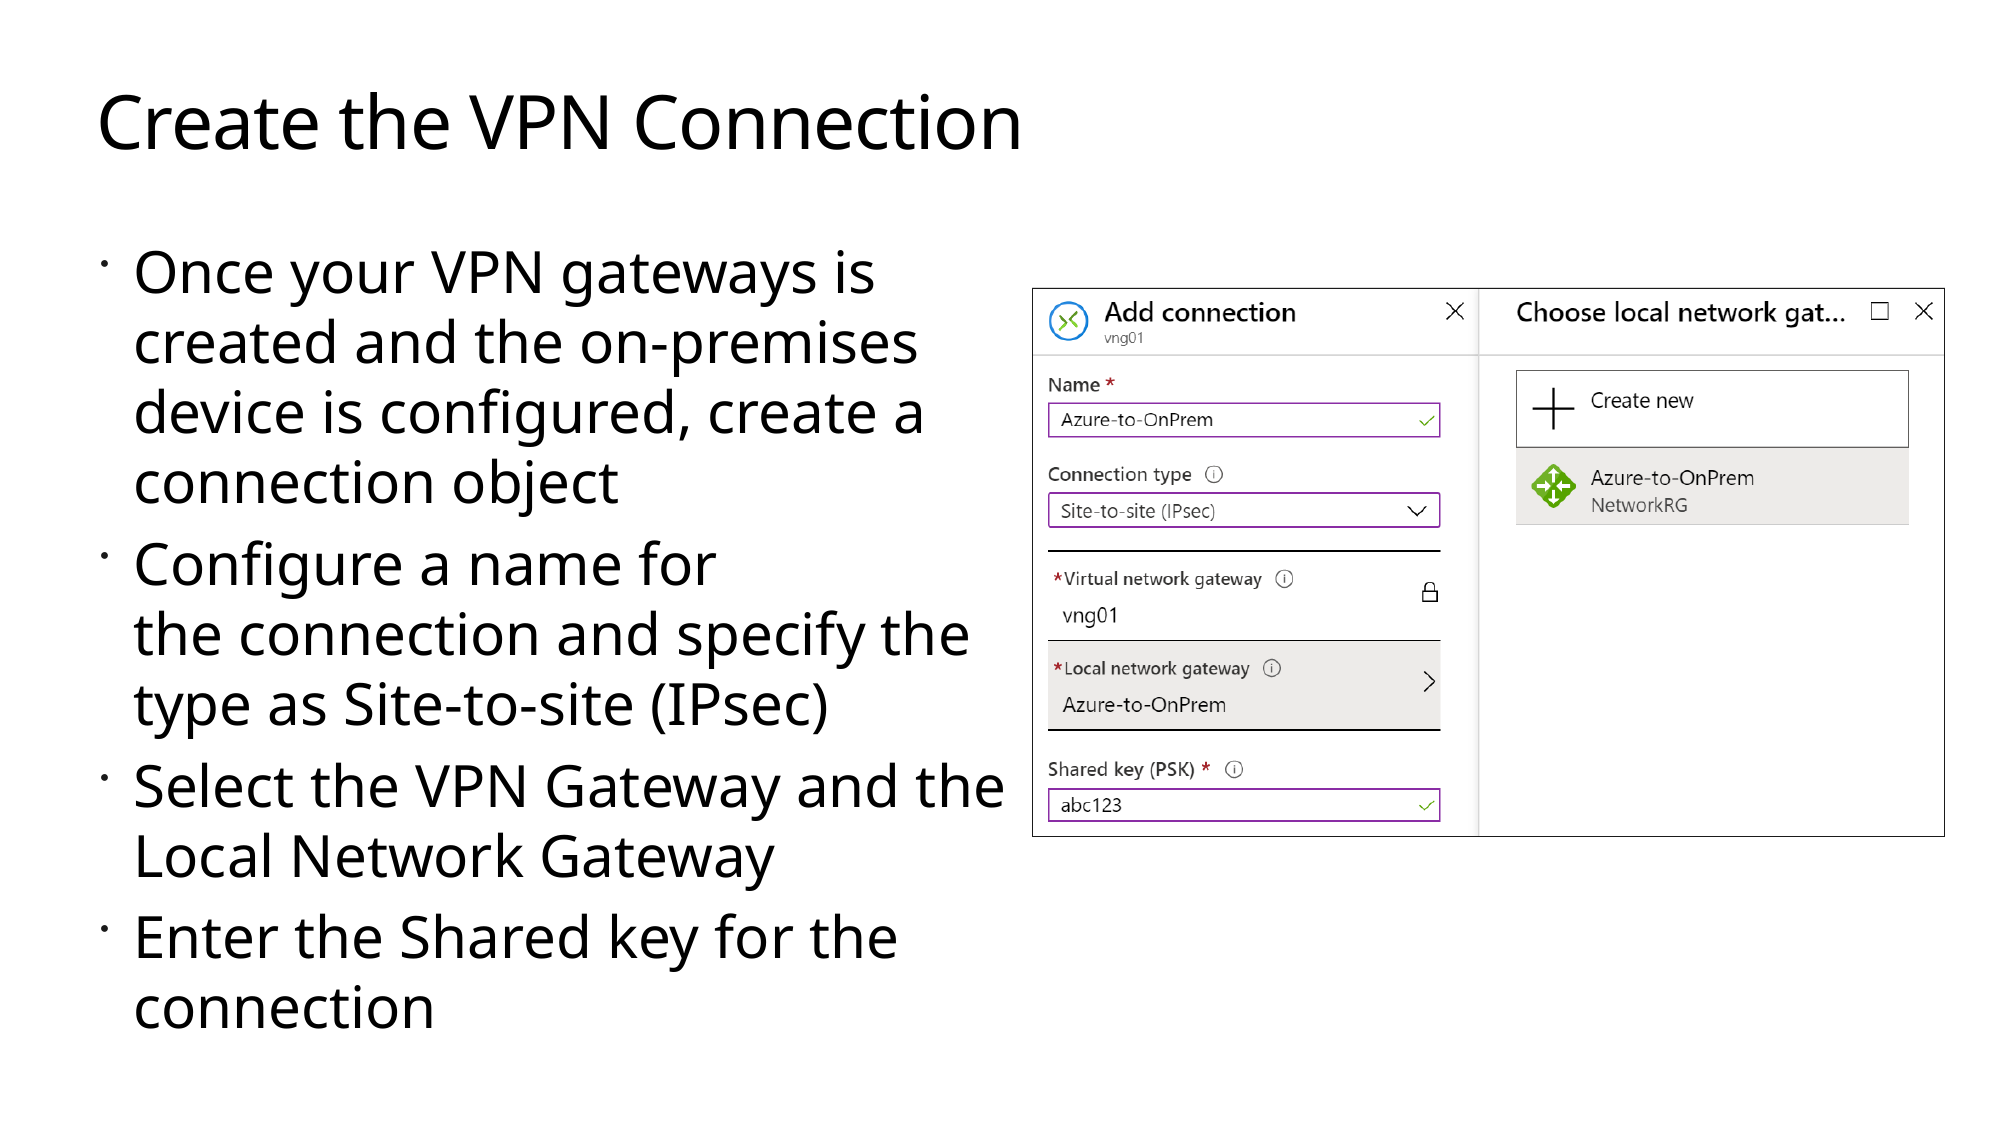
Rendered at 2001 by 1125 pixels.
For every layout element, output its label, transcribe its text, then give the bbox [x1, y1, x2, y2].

list Once your VPN gateways is created and the on-premises device is configured, create a connection object Configure a name for the connection and specify the type as Site-to-site (IPsec) Select the VPN Gateway and the Local Network Gateway Enter the Shared key for the connection [95, 235, 1027, 1041]
picture [1031, 287, 1946, 838]
title Create the VPN Connection [96, 75, 1904, 166]
